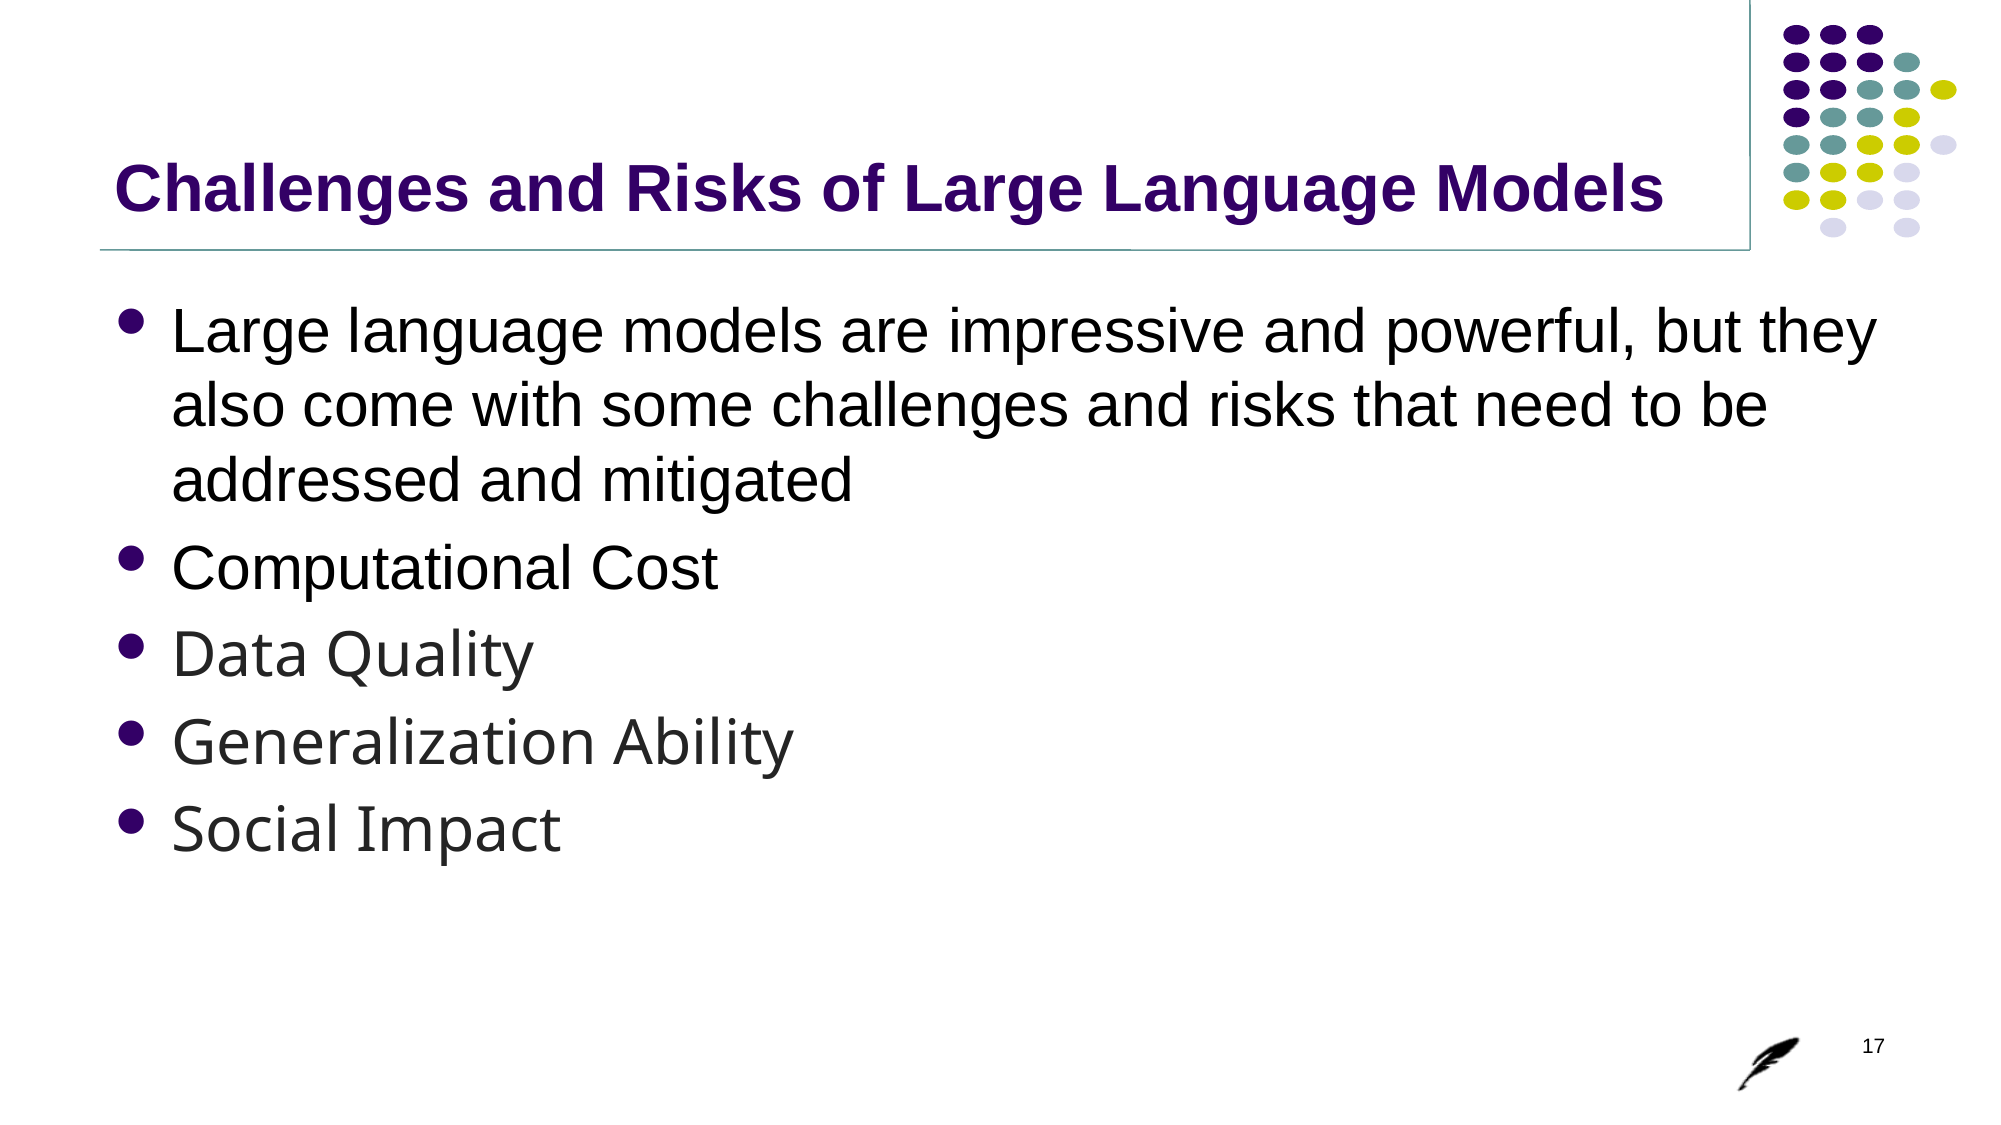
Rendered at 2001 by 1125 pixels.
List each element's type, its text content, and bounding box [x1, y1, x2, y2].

title Challenges and Risks of Large Language Models [99, 20, 1750, 233]
list Large language models are impressive and powerful, but they also come with some challenges and risks that need to be addressed and mitigated Computational Cost Data Quality Generalization Ability Social Impact [99, 282, 1900, 1006]
slide_number 17 [1433, 1025, 1900, 1100]
